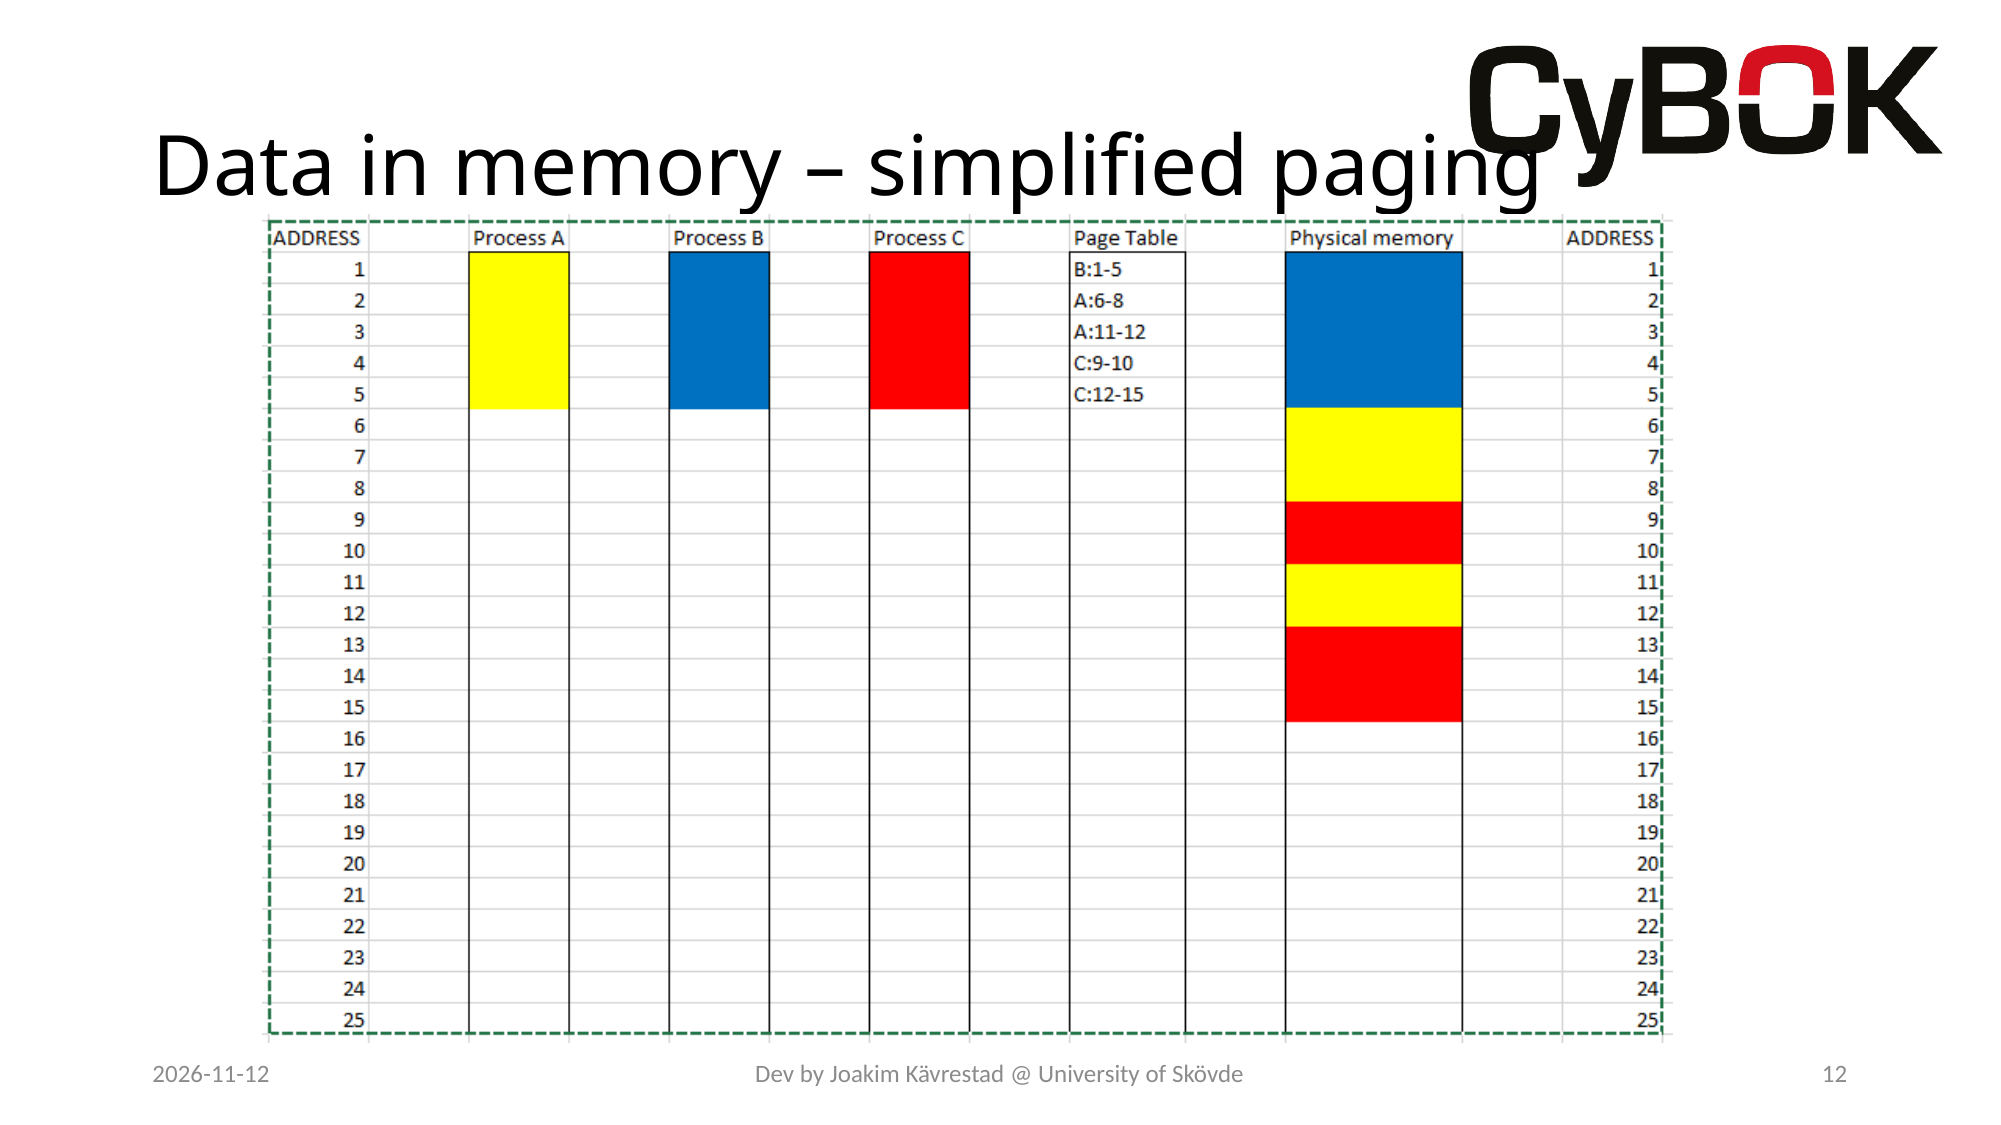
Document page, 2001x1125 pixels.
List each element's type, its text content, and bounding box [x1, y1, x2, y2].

footer Dev by Joakim Kävrestad @ University of Skövde [662, 1043, 1338, 1103]
title Data in memory – simplified paging [137, 59, 1863, 278]
picture [262, 214, 1673, 1043]
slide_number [137, 1042, 588, 1103]
slide_number 12 [1412, 1042, 1863, 1103]
picture [1464, 30, 1949, 193]
